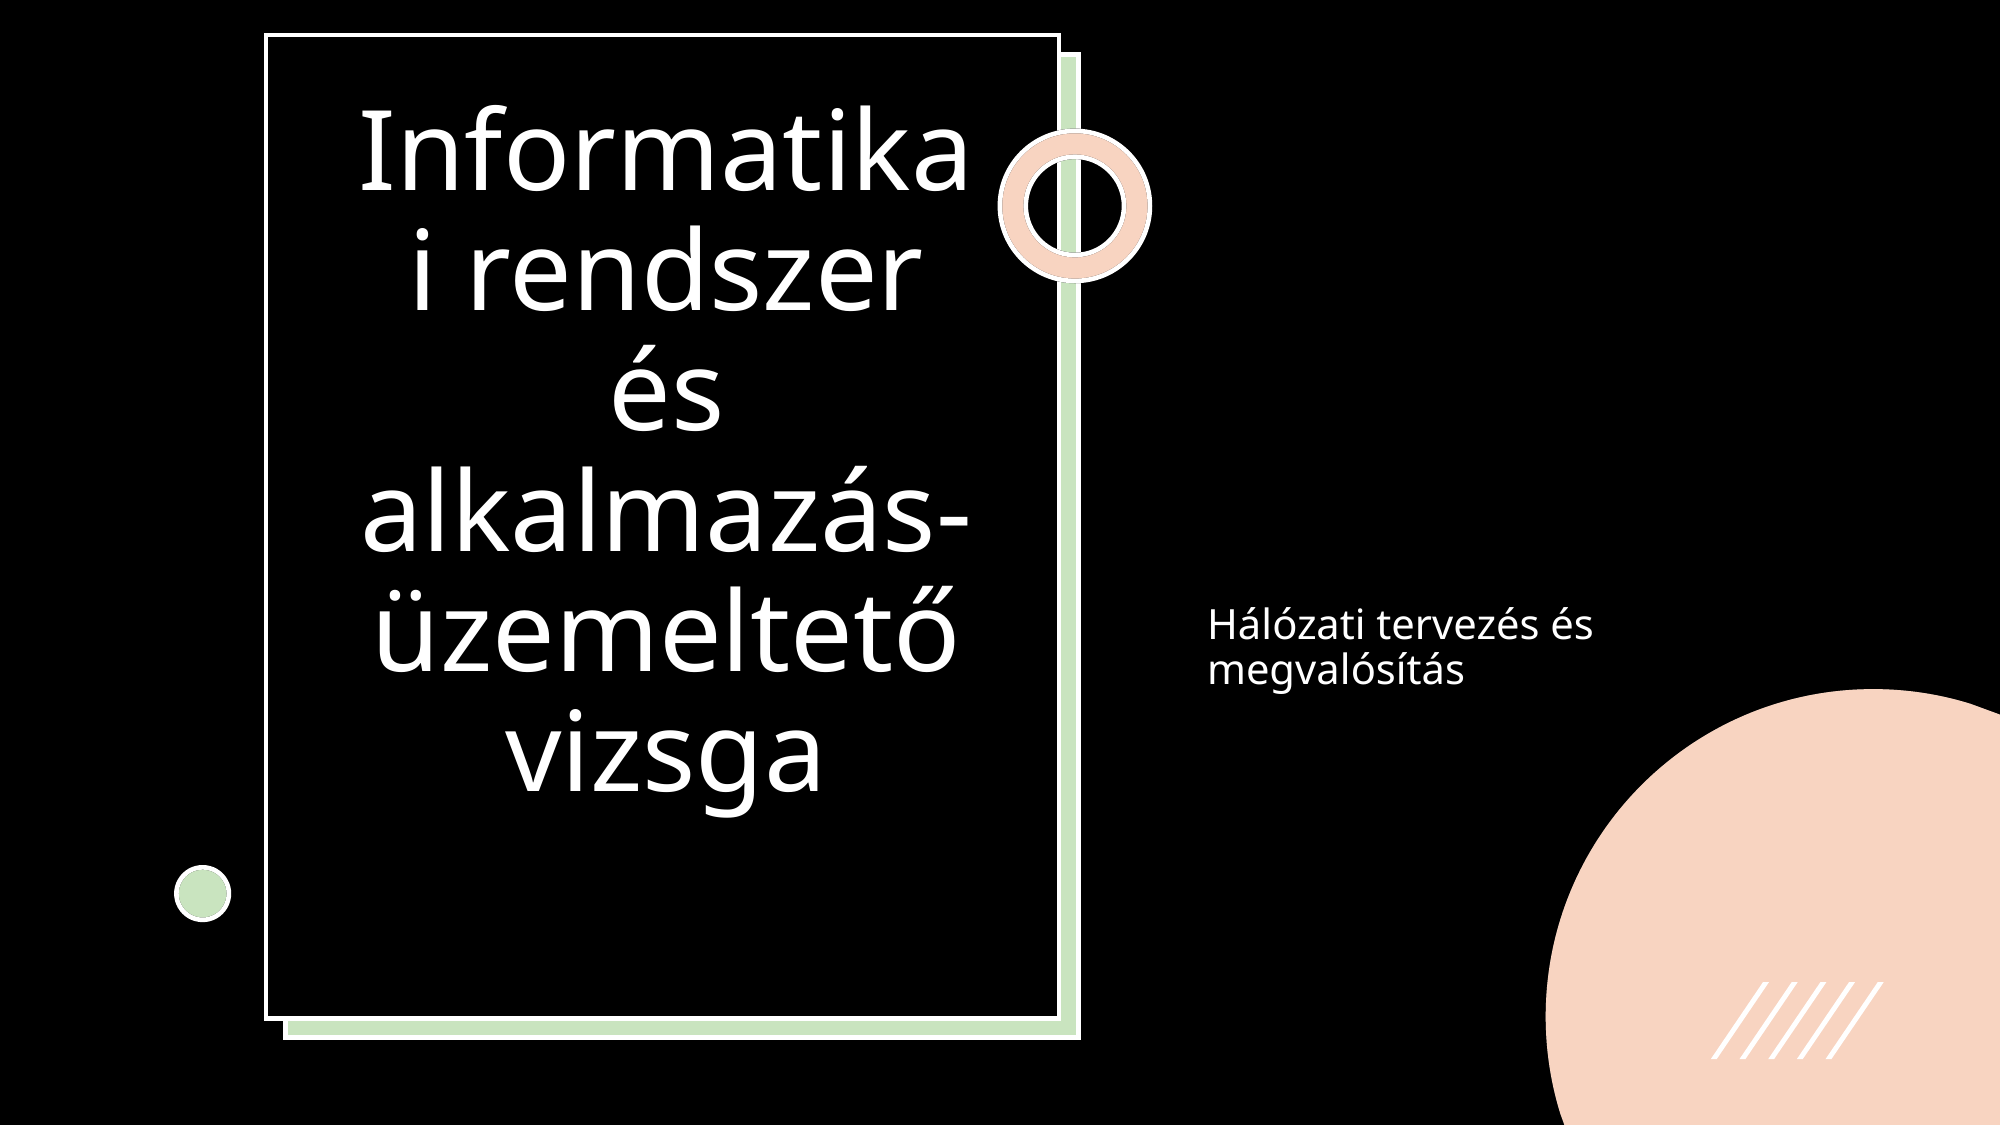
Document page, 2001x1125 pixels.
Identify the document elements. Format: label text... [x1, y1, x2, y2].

text_box [0, 0, 2000, 1125]
text_box [1080, 129, 1152, 283]
text_box [174, 865, 231, 922]
text_box [264, 33, 1060, 1020]
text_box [285, 53, 1080, 1039]
text_box [1544, 687, 2000, 1125]
subtitle Hálózati tervezés és megvalósítás [1192, 595, 1740, 983]
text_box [1710, 981, 1885, 1060]
